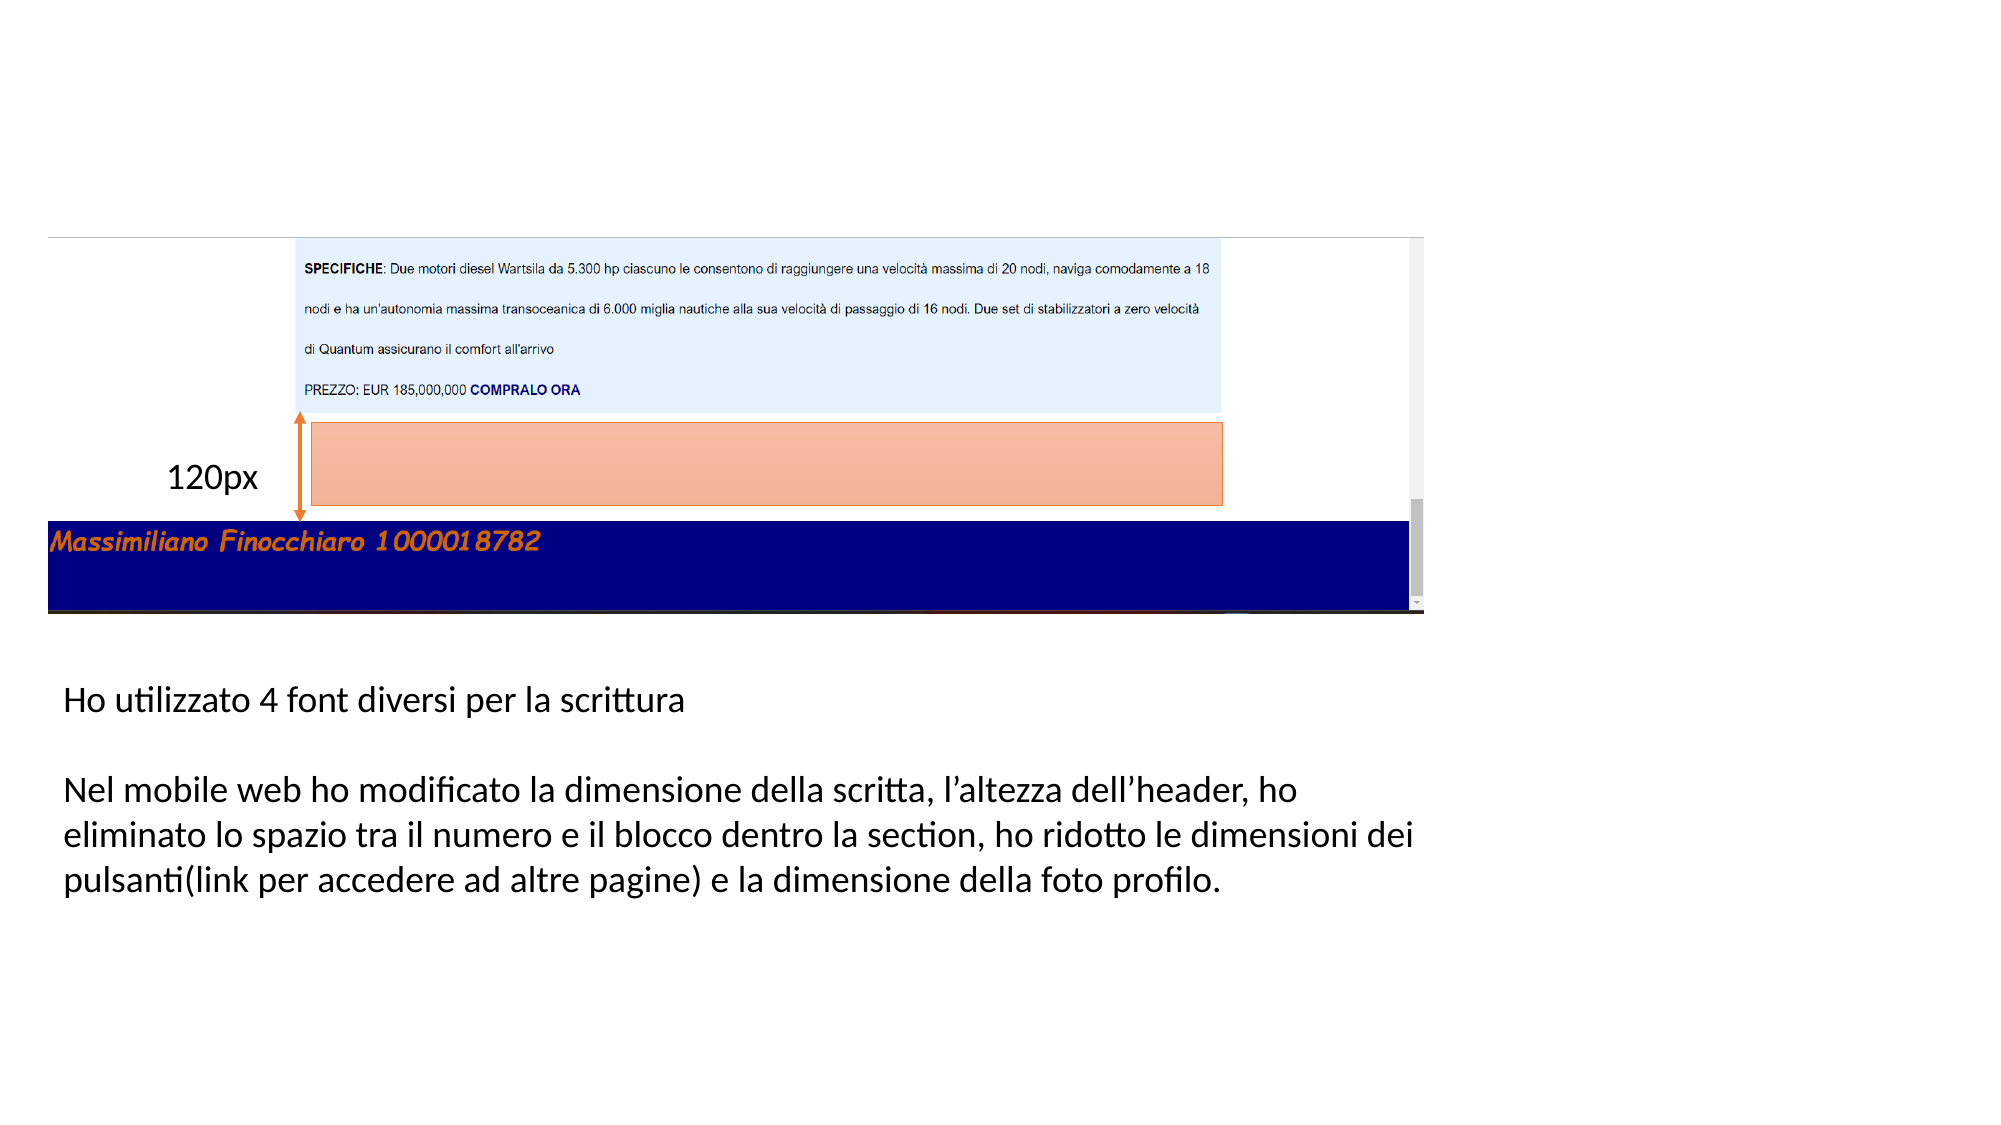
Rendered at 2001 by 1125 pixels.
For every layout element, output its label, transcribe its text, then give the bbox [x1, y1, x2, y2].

picture [48, 44, 1424, 614]
text_box Ho utilizzato 4 font diversi per la scrittura Nel mobile web ho modificato la dimensione della scritta, l’altezza dell’header, ho eliminato lo spazio tra il numero e il blocco dentro la section, ho ridotto le dimensioni dei pulsanti(link per accedere ad altre pagine) e la dimensione della foto profilo. [48, 667, 1442, 953]
